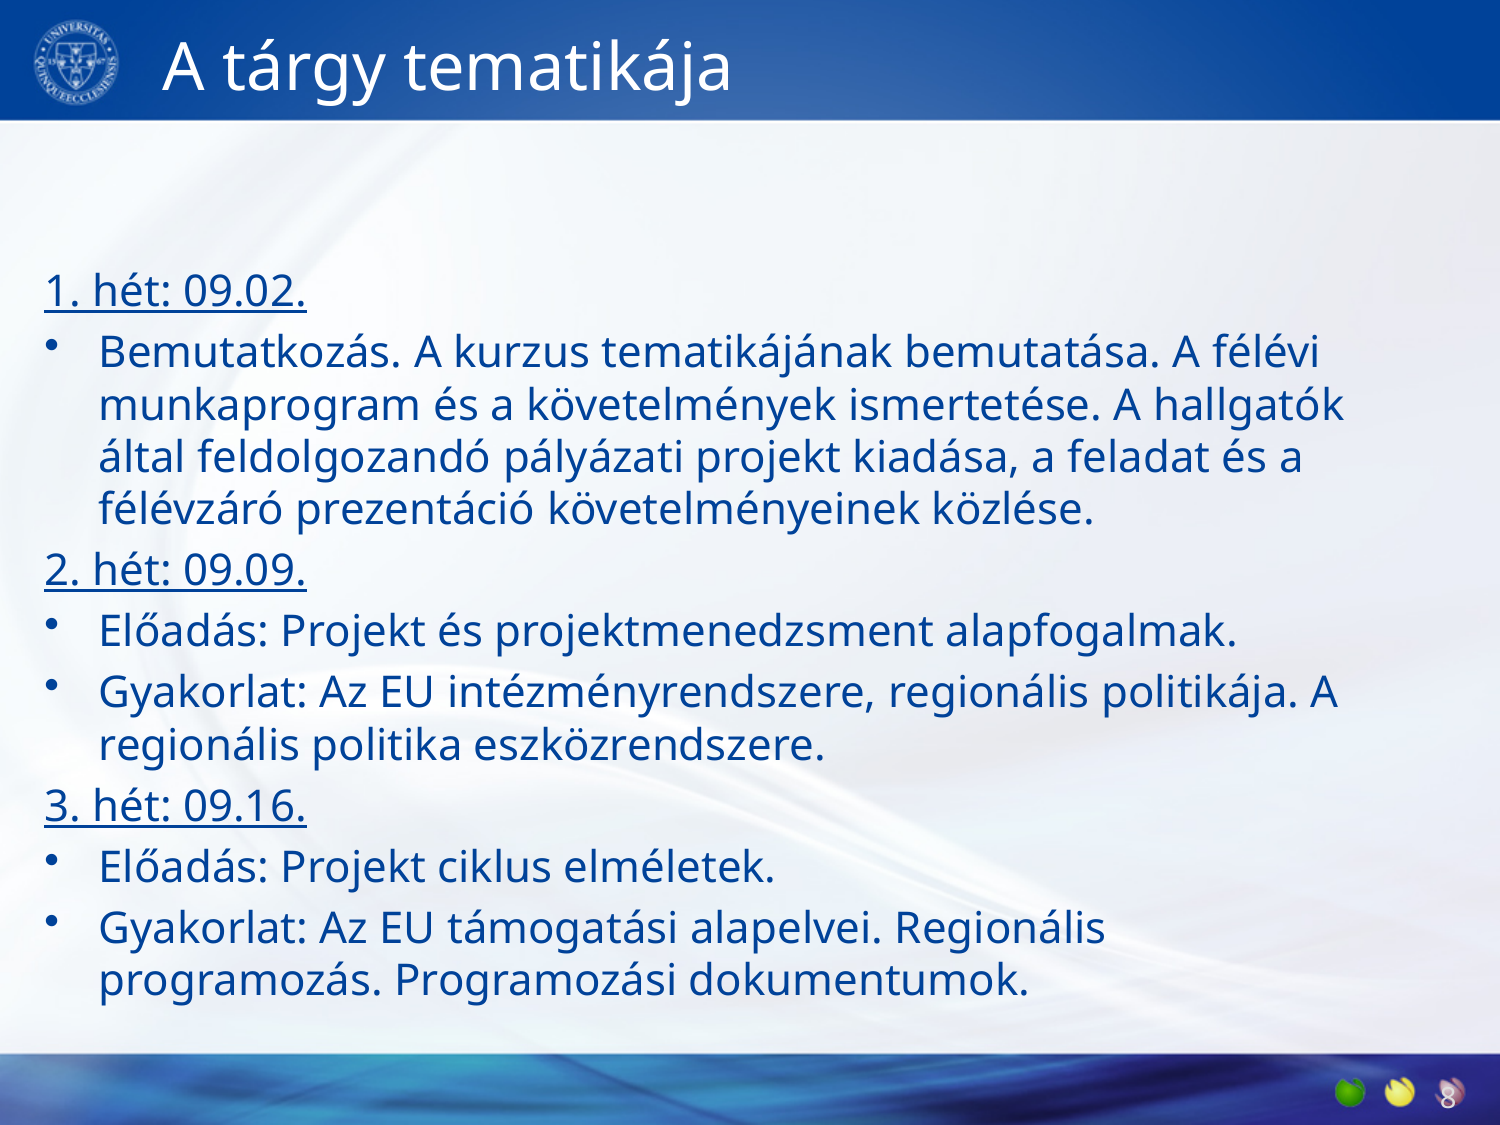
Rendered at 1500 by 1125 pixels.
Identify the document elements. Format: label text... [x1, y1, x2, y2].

picture [0, 0, 1500, 1125]
slide_number 8 [1121, 1071, 1472, 1125]
title A tárgy tematikája [147, 18, 1460, 110]
list 1. hét: 09.02. Bemutatkozás. A kurzus tematikájának bemutatása. A félévi munkaprogram és a követelmények ismertetése. A hallgatók által feldolgozandó pályázati projekt kiadása, a feladat és a félévzáró prezentáció követelményeinek közlése. 2. hét: 09.09. Előadás: Projekt és projektmenedzsment alapfogalmak. Gyakorlat: Az EU intézményrendszere, regionális politikája. A regionális politika eszközrendszere. 3. hét: 09.16. Előadás: Projekt ciklus elméletek. Gyakorlat: Az EU támogatási alapelvei. Regionális programozás. Programozási dokumentumok. [29, 255, 1412, 1024]
